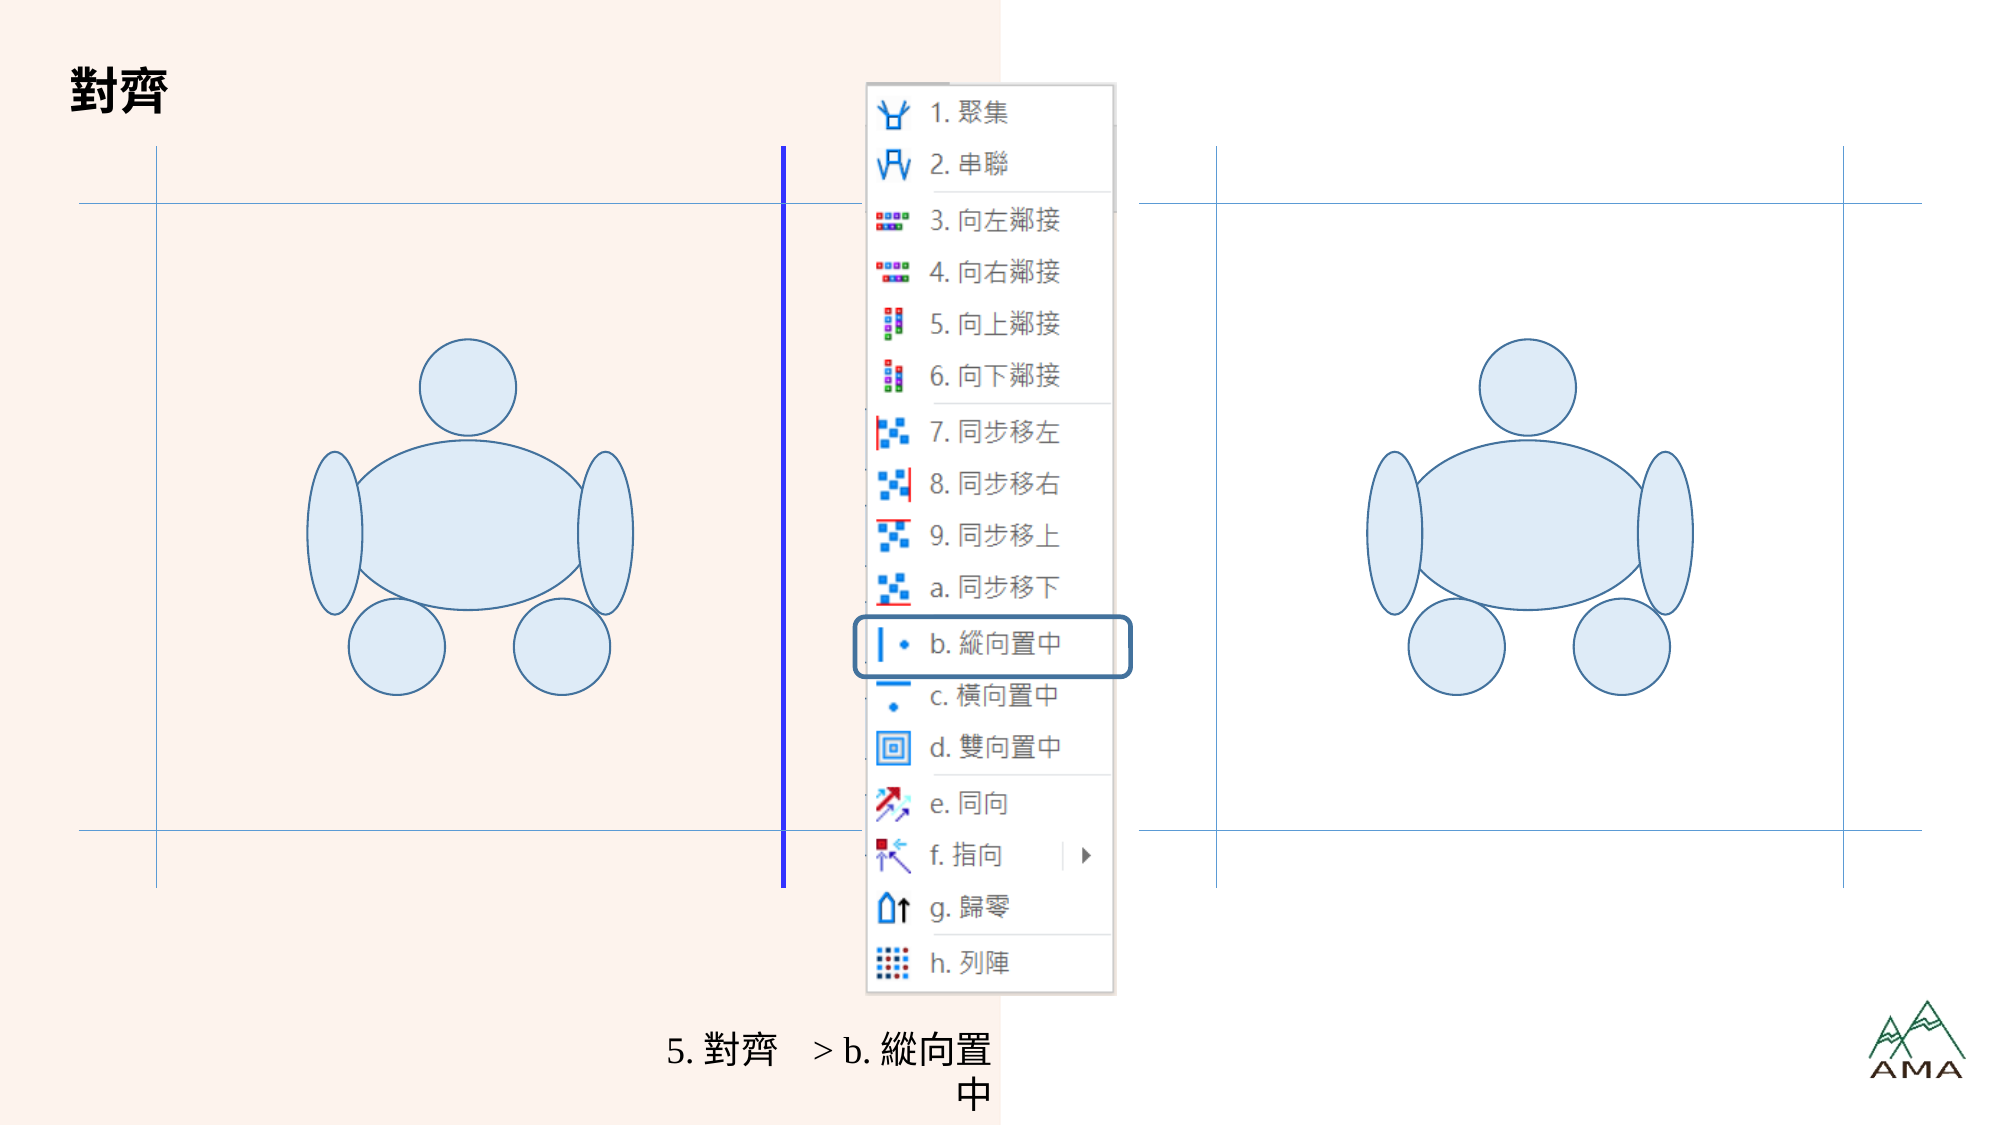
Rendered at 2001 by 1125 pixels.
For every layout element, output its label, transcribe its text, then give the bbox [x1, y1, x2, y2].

title 對齊 [54, 59, 947, 127]
text_box [1572, 597, 1672, 696]
text_box [576, 450, 635, 616]
text_box [1117, 615, 1132, 678]
text_box [347, 597, 447, 696]
text_box [1366, 450, 1424, 616]
text_box [418, 338, 518, 437]
text_box 5.對齊 > b.縱向置中 [610, 1036, 1013, 1105]
picture [864, 82, 1117, 996]
text_box [1478, 338, 1578, 437]
text_box [1636, 450, 1694, 616]
text_box [358, 439, 582, 612]
text_box [1418, 439, 1641, 612]
text_box [306, 450, 364, 616]
picture [1857, 987, 1974, 1092]
text_box [853, 615, 864, 678]
text_box [1407, 597, 1506, 696]
text_box [512, 597, 612, 696]
